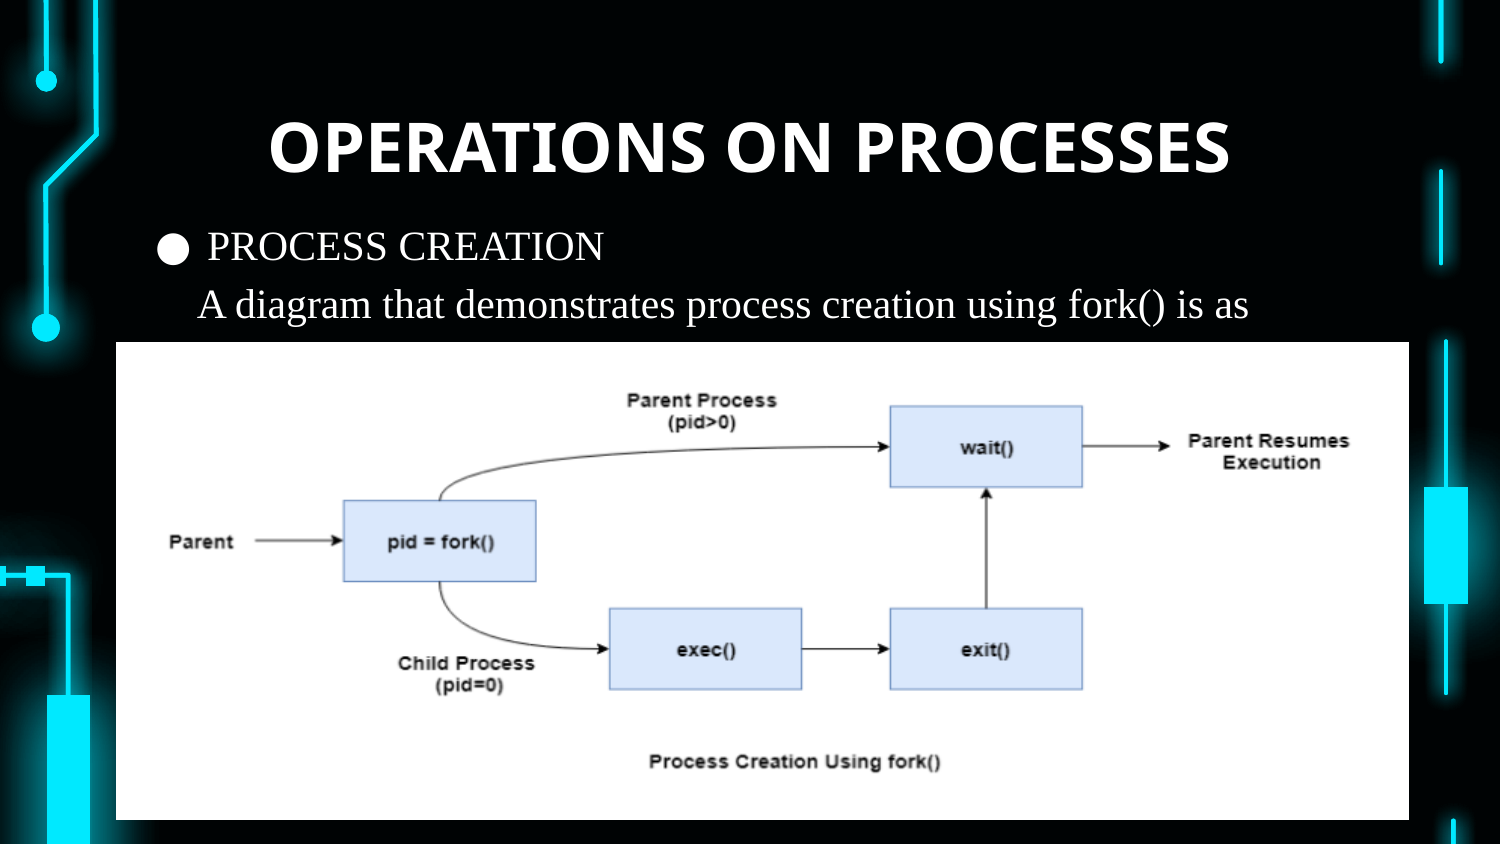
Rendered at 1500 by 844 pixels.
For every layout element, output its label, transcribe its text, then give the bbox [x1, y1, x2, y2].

picture [116, 342, 1409, 820]
title OPERATIONS ON PROCESSES [116, 88, 1383, 167]
list PROCESS CREATION A diagram that demonstrates process creation using fork() is as follows: [116, 196, 1411, 344]
